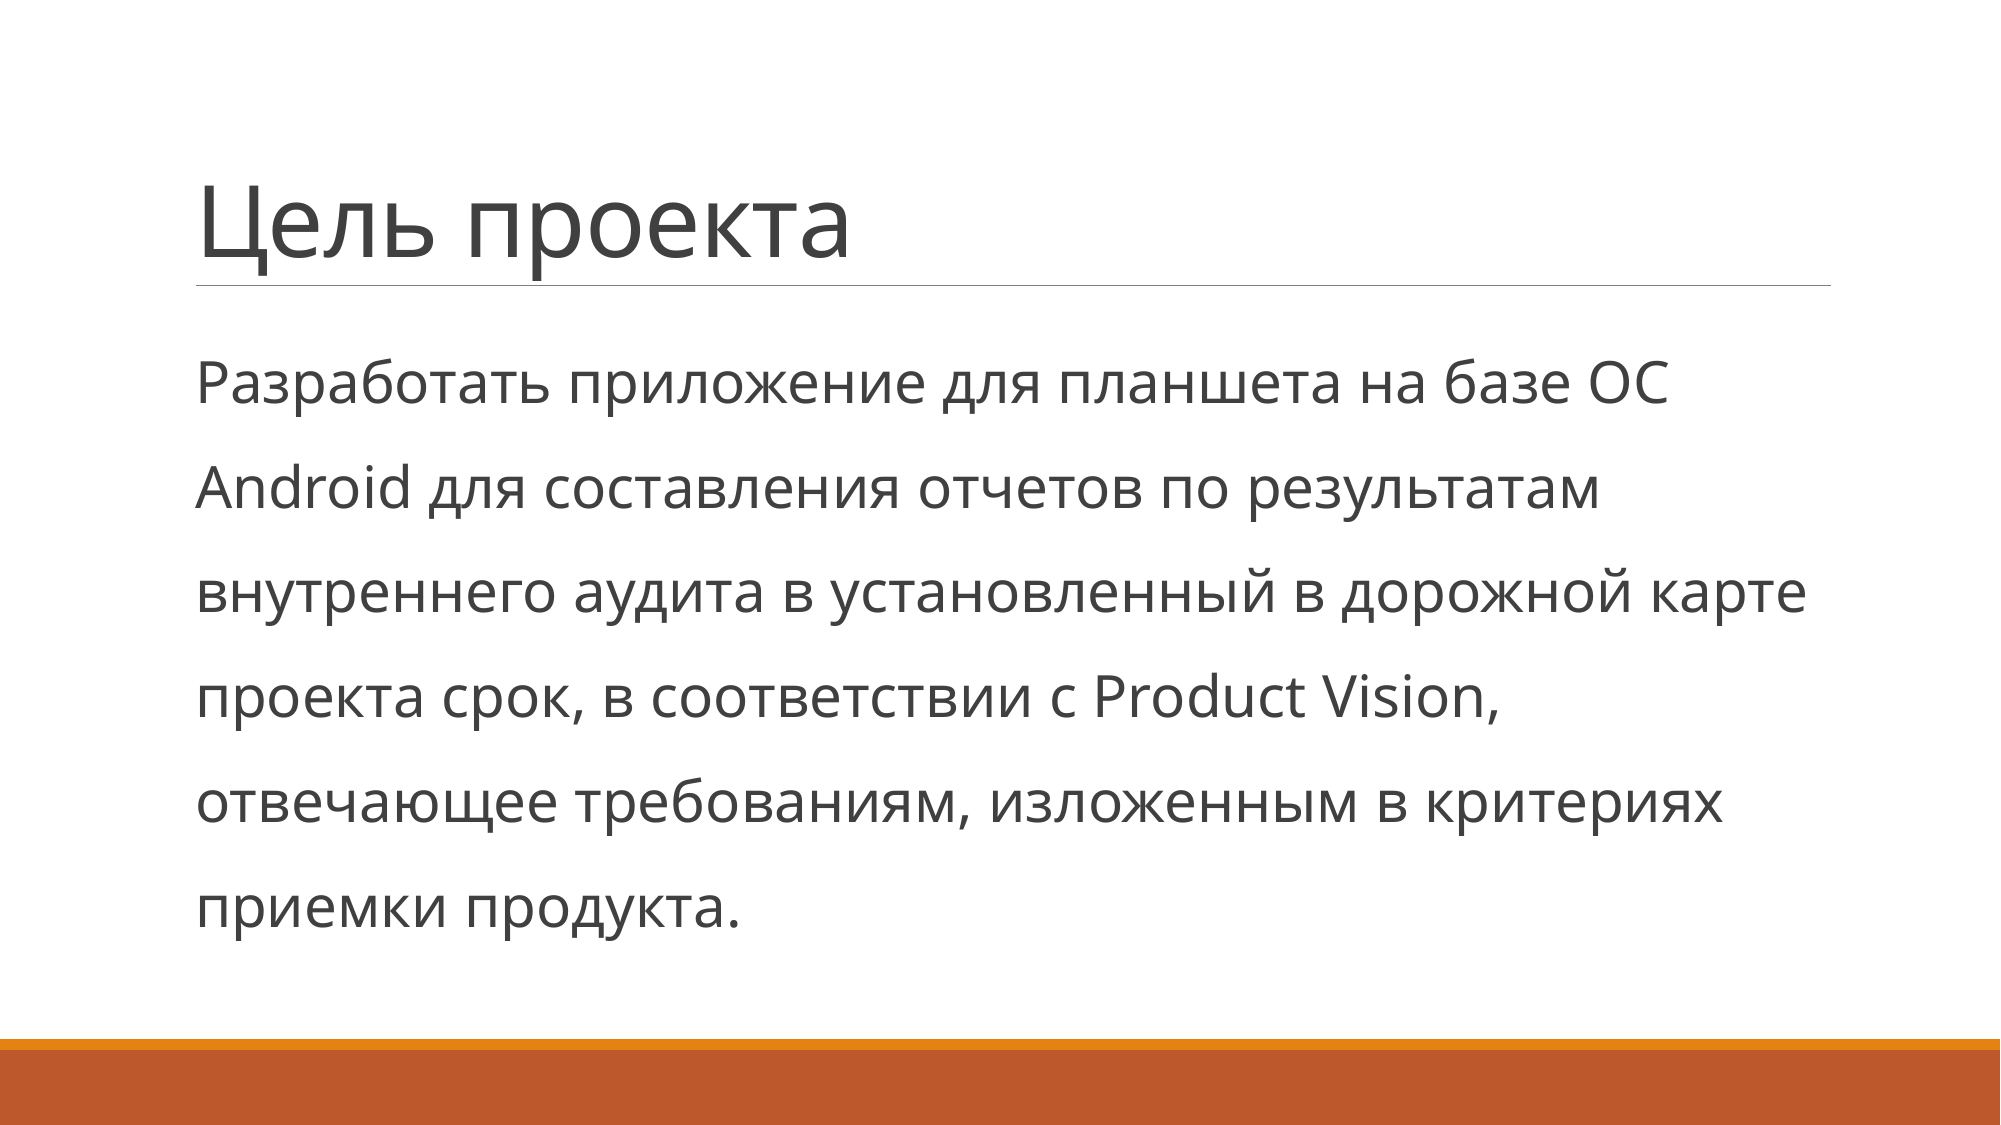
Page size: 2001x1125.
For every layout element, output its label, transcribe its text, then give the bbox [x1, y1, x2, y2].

title Цель проекта [180, 47, 1830, 285]
list Разработать приложение для планшета на базе ОС Android для составления отчетов по результатам внутреннего аудита в установленный в дорожной карте проекта срок, в соответствии с Product Vision, отвечающее требованиям, изложенным в критериях приемки продукта. [180, 302, 1830, 963]
